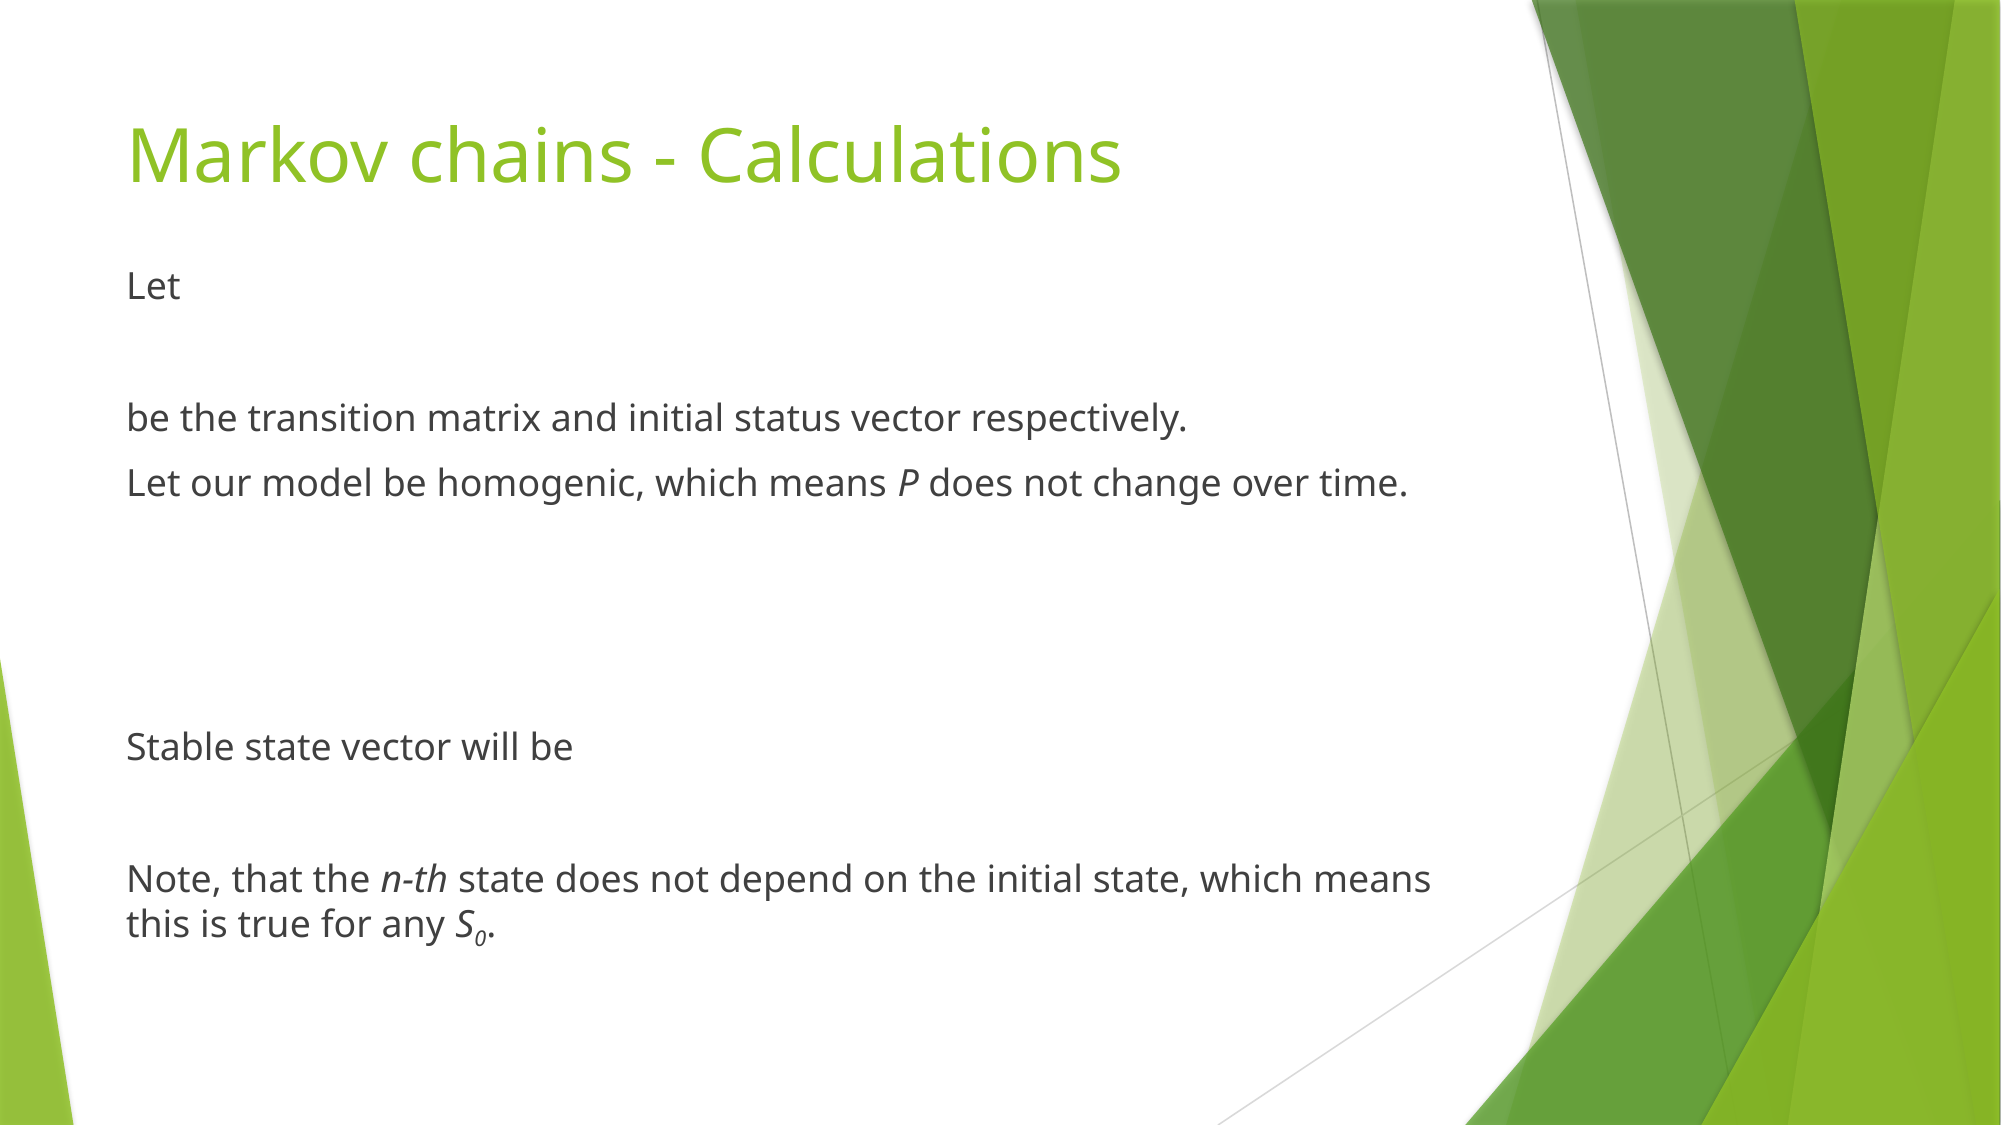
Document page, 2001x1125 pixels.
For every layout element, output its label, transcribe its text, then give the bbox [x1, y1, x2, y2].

title Markov chains - Calculations [111, 99, 1522, 317]
